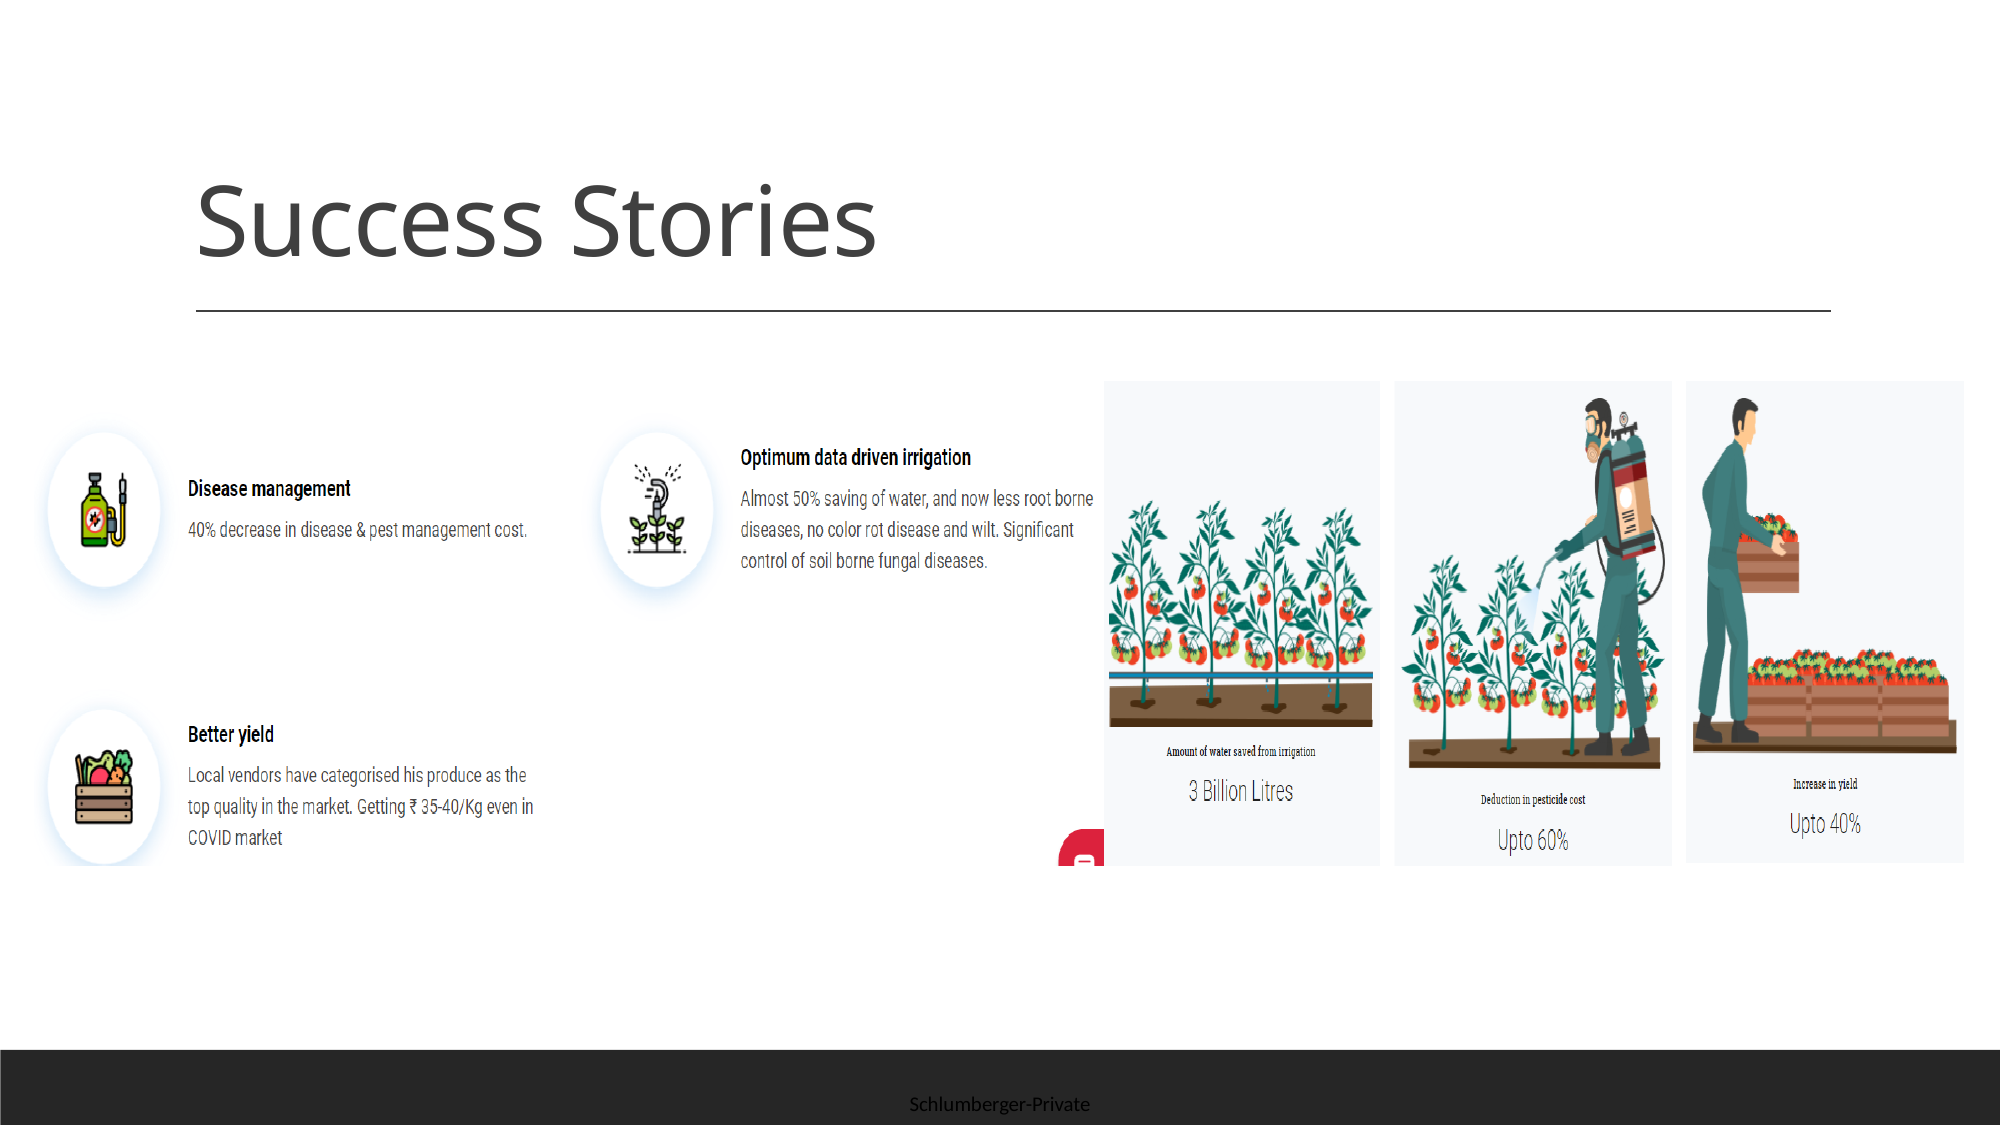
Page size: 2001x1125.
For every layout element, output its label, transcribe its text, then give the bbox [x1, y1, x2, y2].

title Success Stories [180, 47, 1830, 285]
picture [1103, 378, 1967, 866]
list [33, 378, 1102, 866]
